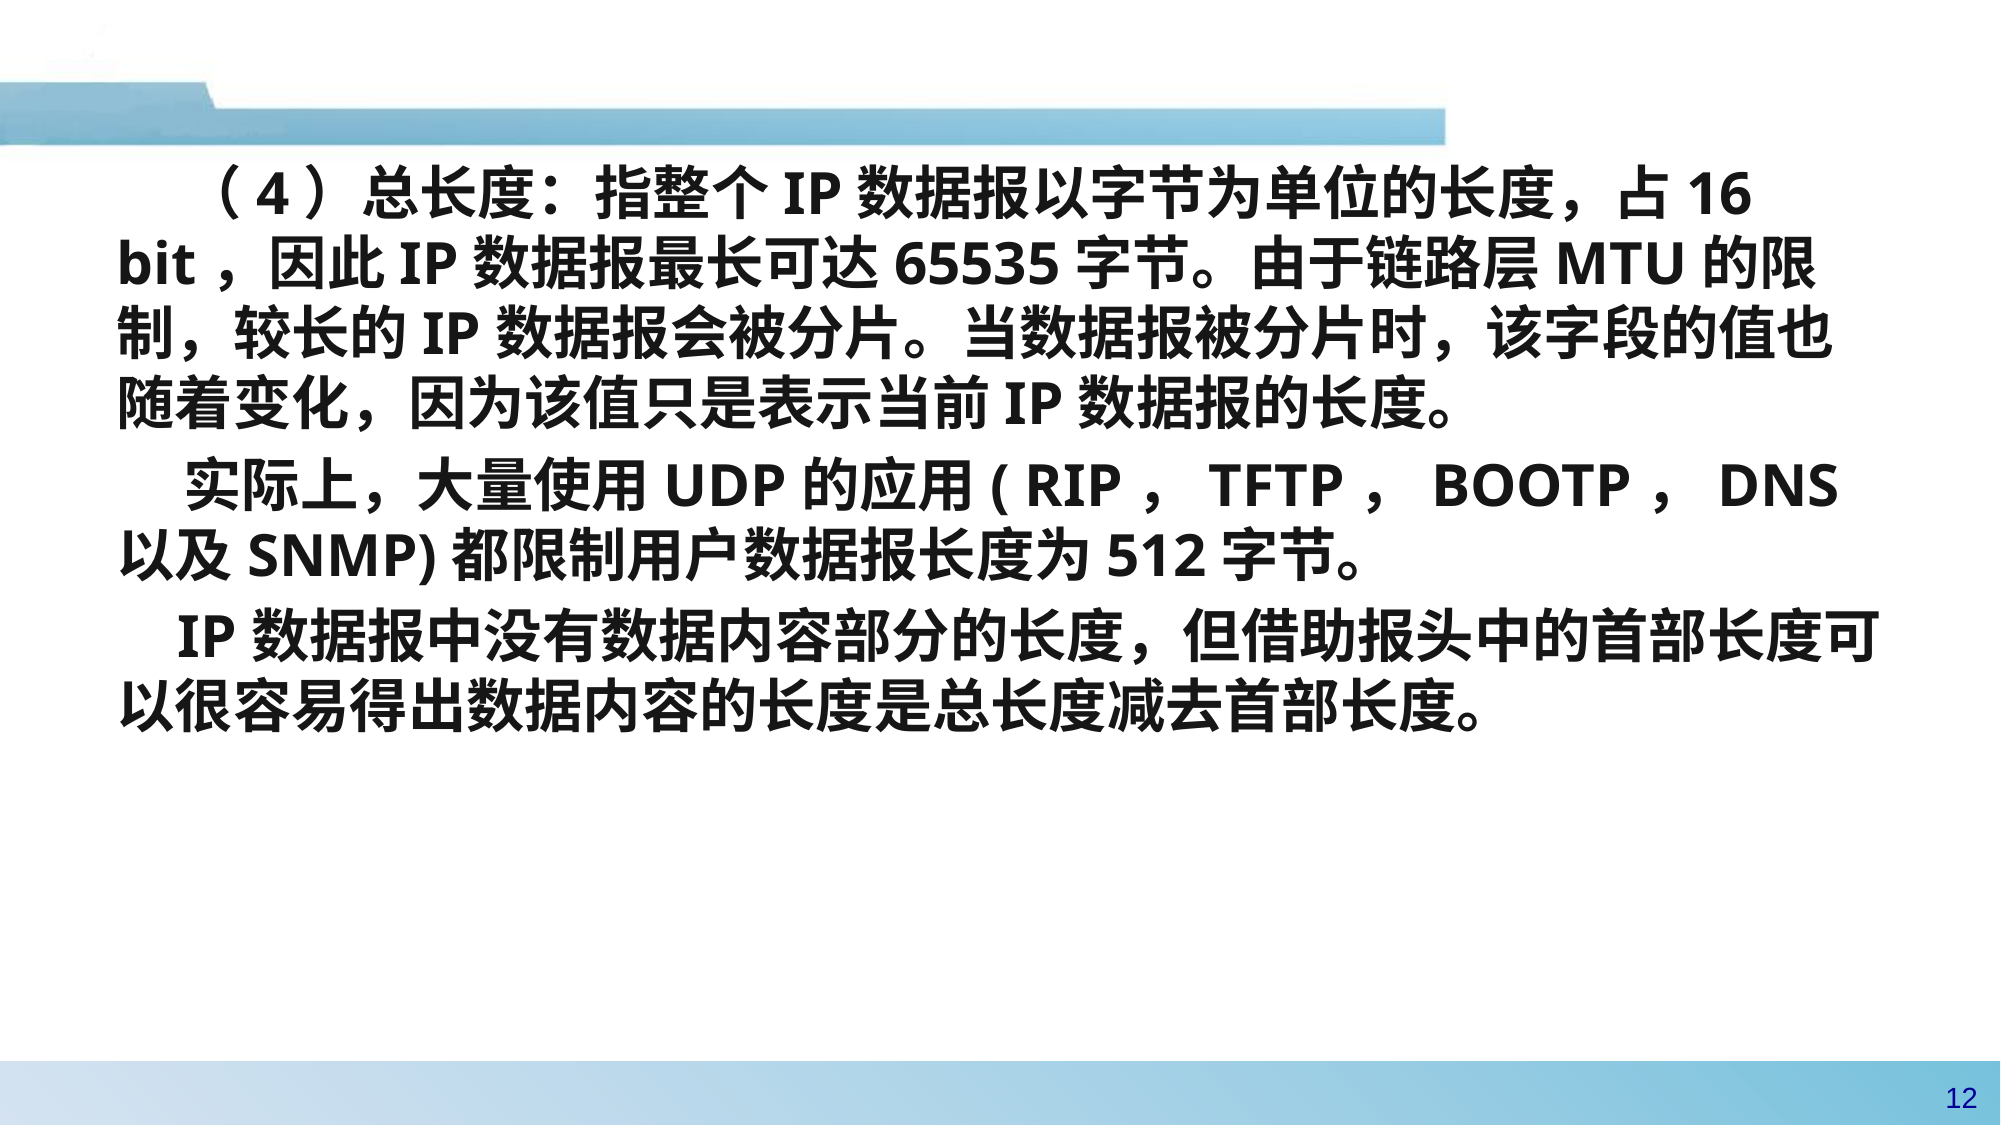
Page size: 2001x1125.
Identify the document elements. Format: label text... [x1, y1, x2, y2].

slide_number 11 [1850, 1071, 1993, 1125]
list （4）总长度：指整个IP数据报以字节为单位的长度，占16 bit，因此IP数据报最长可达65535字节。由于链路层MTU的限制，较长的IP数据报会被分片。当数据报被分片时，该字段的值也随着变化，因为该值只是表示当前IP数据报的长度。 实际上，大量使用UDP的应用( RIP，TFTP，BOOTP，DNS以及SNMP)都限制用户数据报长度为512字节。 IP数据报中没有数据内容部分的长度，但借助报头中的首部长度可以很容易得出数据内容的长度是总长度减去首部长度。 [101, 148, 1899, 1024]
picture [0, 12, 1612, 371]
